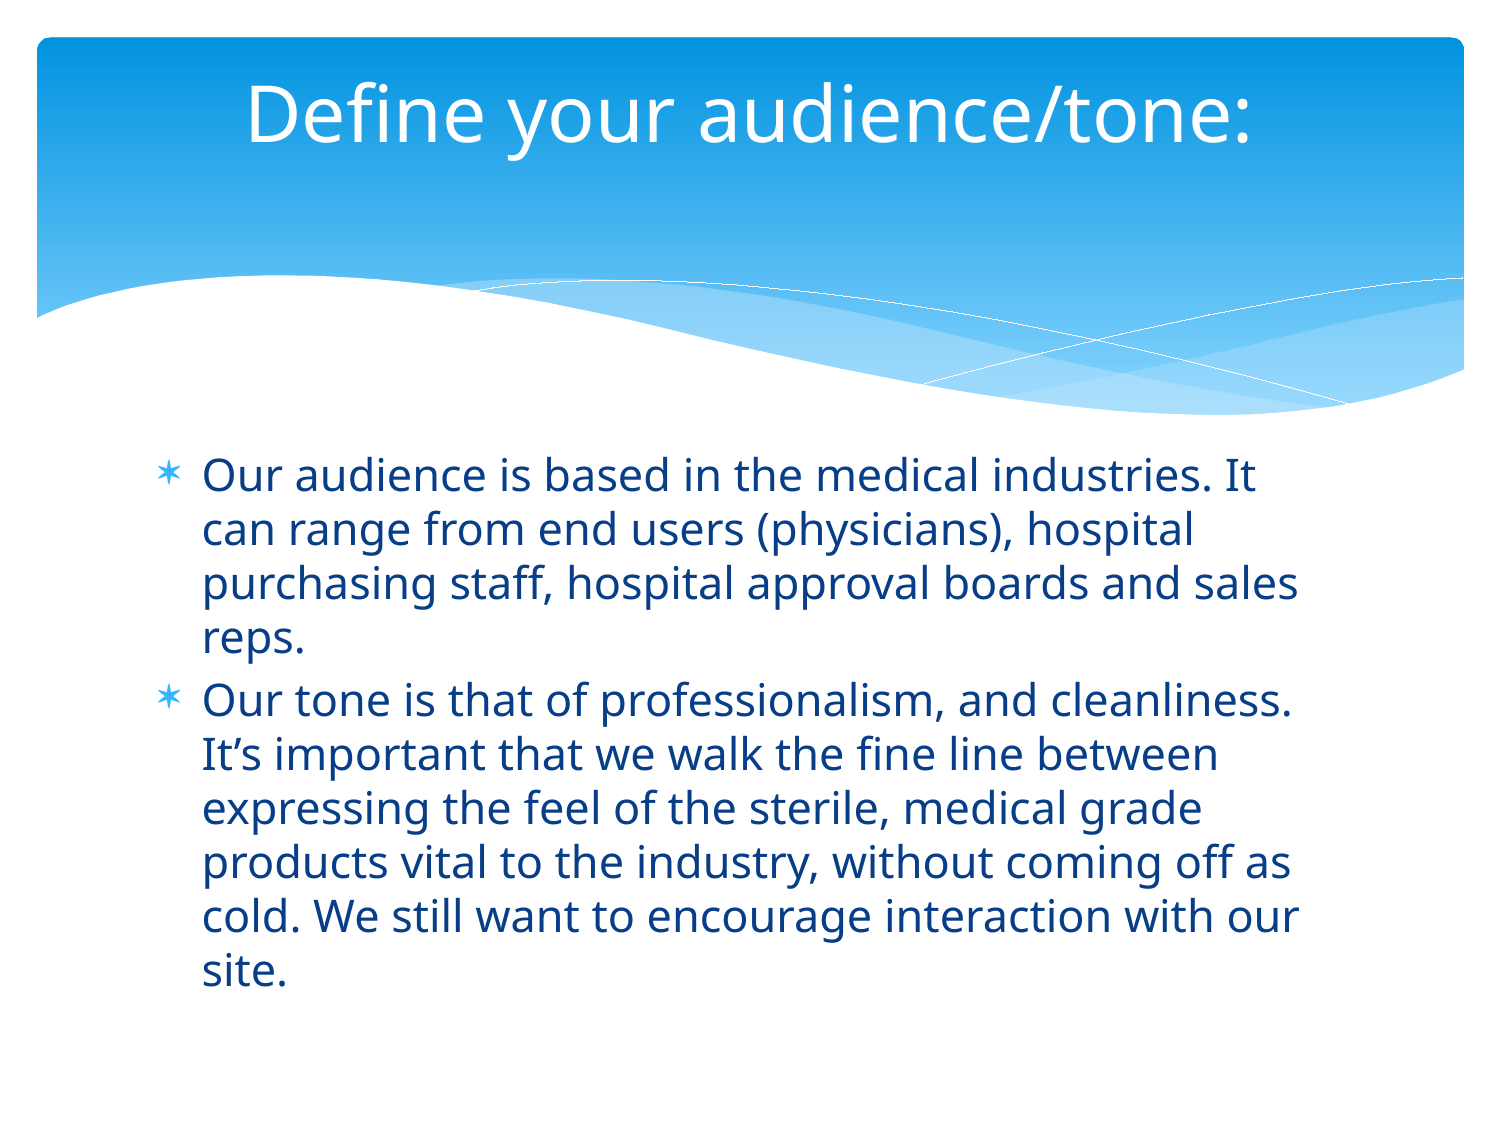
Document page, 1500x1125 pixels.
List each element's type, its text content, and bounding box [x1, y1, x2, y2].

list Our audience is based in the medical industries. It can range from end users (physicians), hospital purchasing staff, hospital approval boards and sales reps. Our tone is that of professionalism, and cleanliness. It’s important that we walk the fine line between expressing the feel of the sterile, medical grade products vital to the industry, without coming off as cold. We still want to encourage interaction with our site. [143, 438, 1359, 1005]
title Define your audience/tone: [75, 55, 1425, 261]
